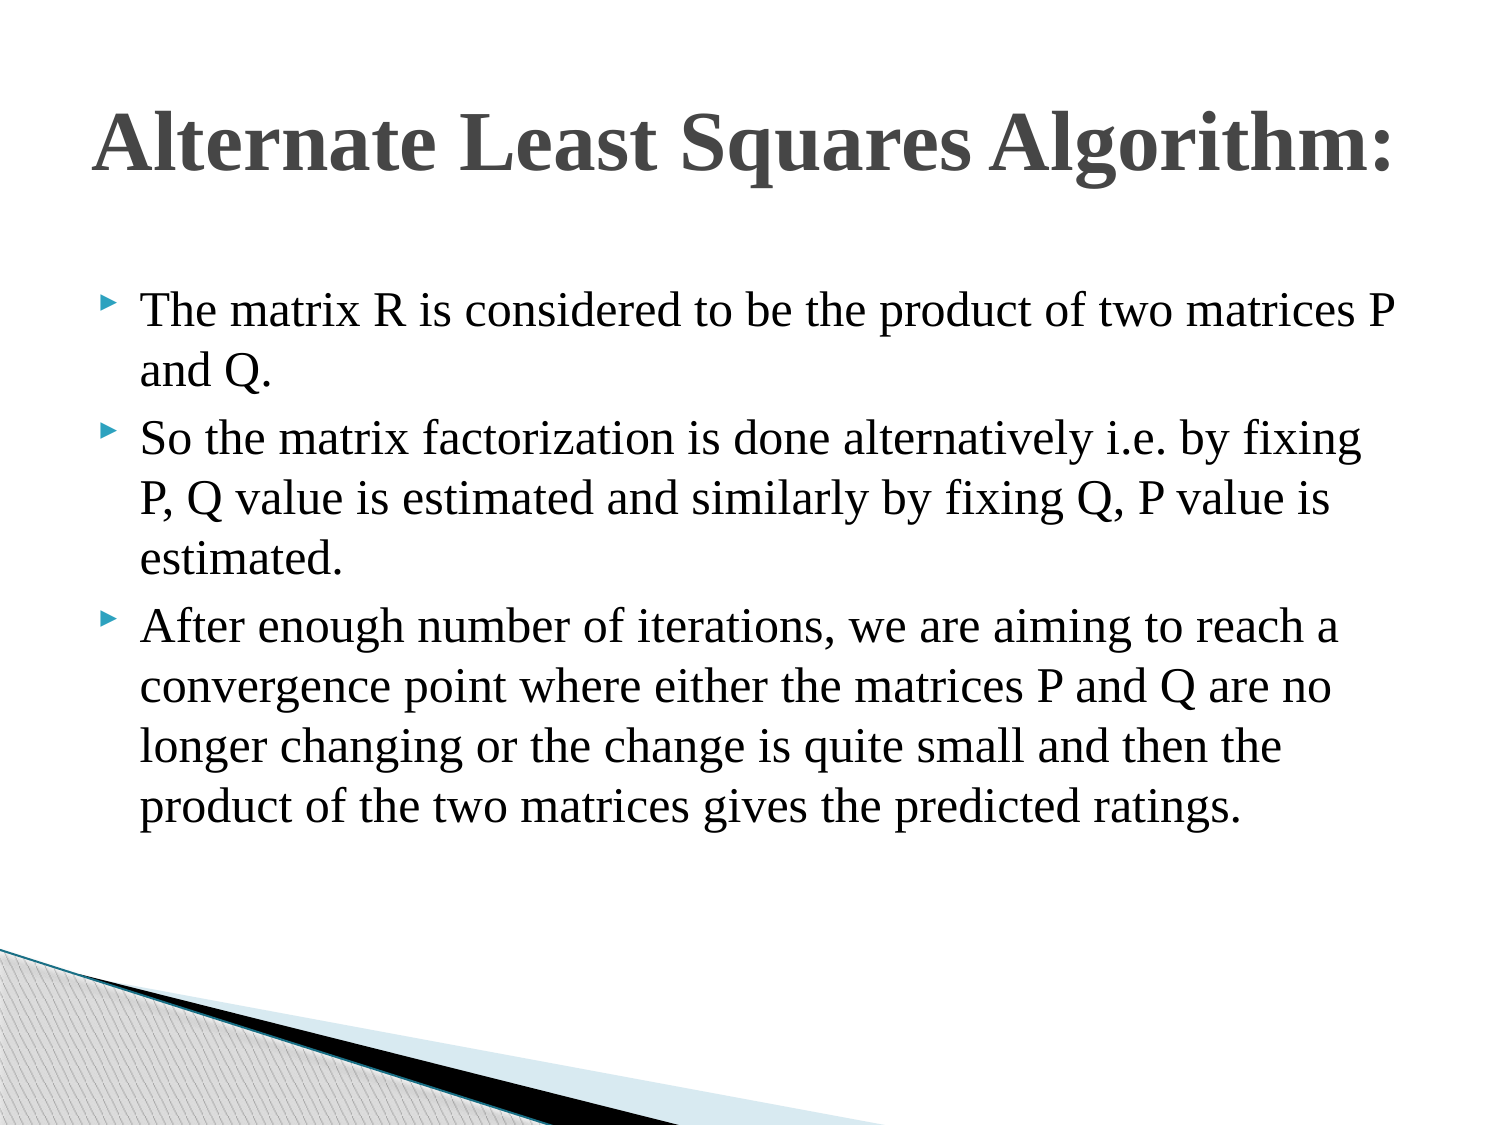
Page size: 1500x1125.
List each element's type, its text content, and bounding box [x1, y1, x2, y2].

title Alternate Least Squares Algorithm: [76, 19, 1427, 254]
list The matrix R is considered to be the product of two matrices P and Q. So the matrix factorization is done alternatively i.e. by fixing P, Q value is estimated and similarly by fixing Q, P value is estimated. After enough number of iterations, we are aiming to reach a convergence point where either the matrices P and Q are no longer changing or the change is quite small and then the product of the two matrices gives the predicted ratings. [64, 268, 1412, 988]
